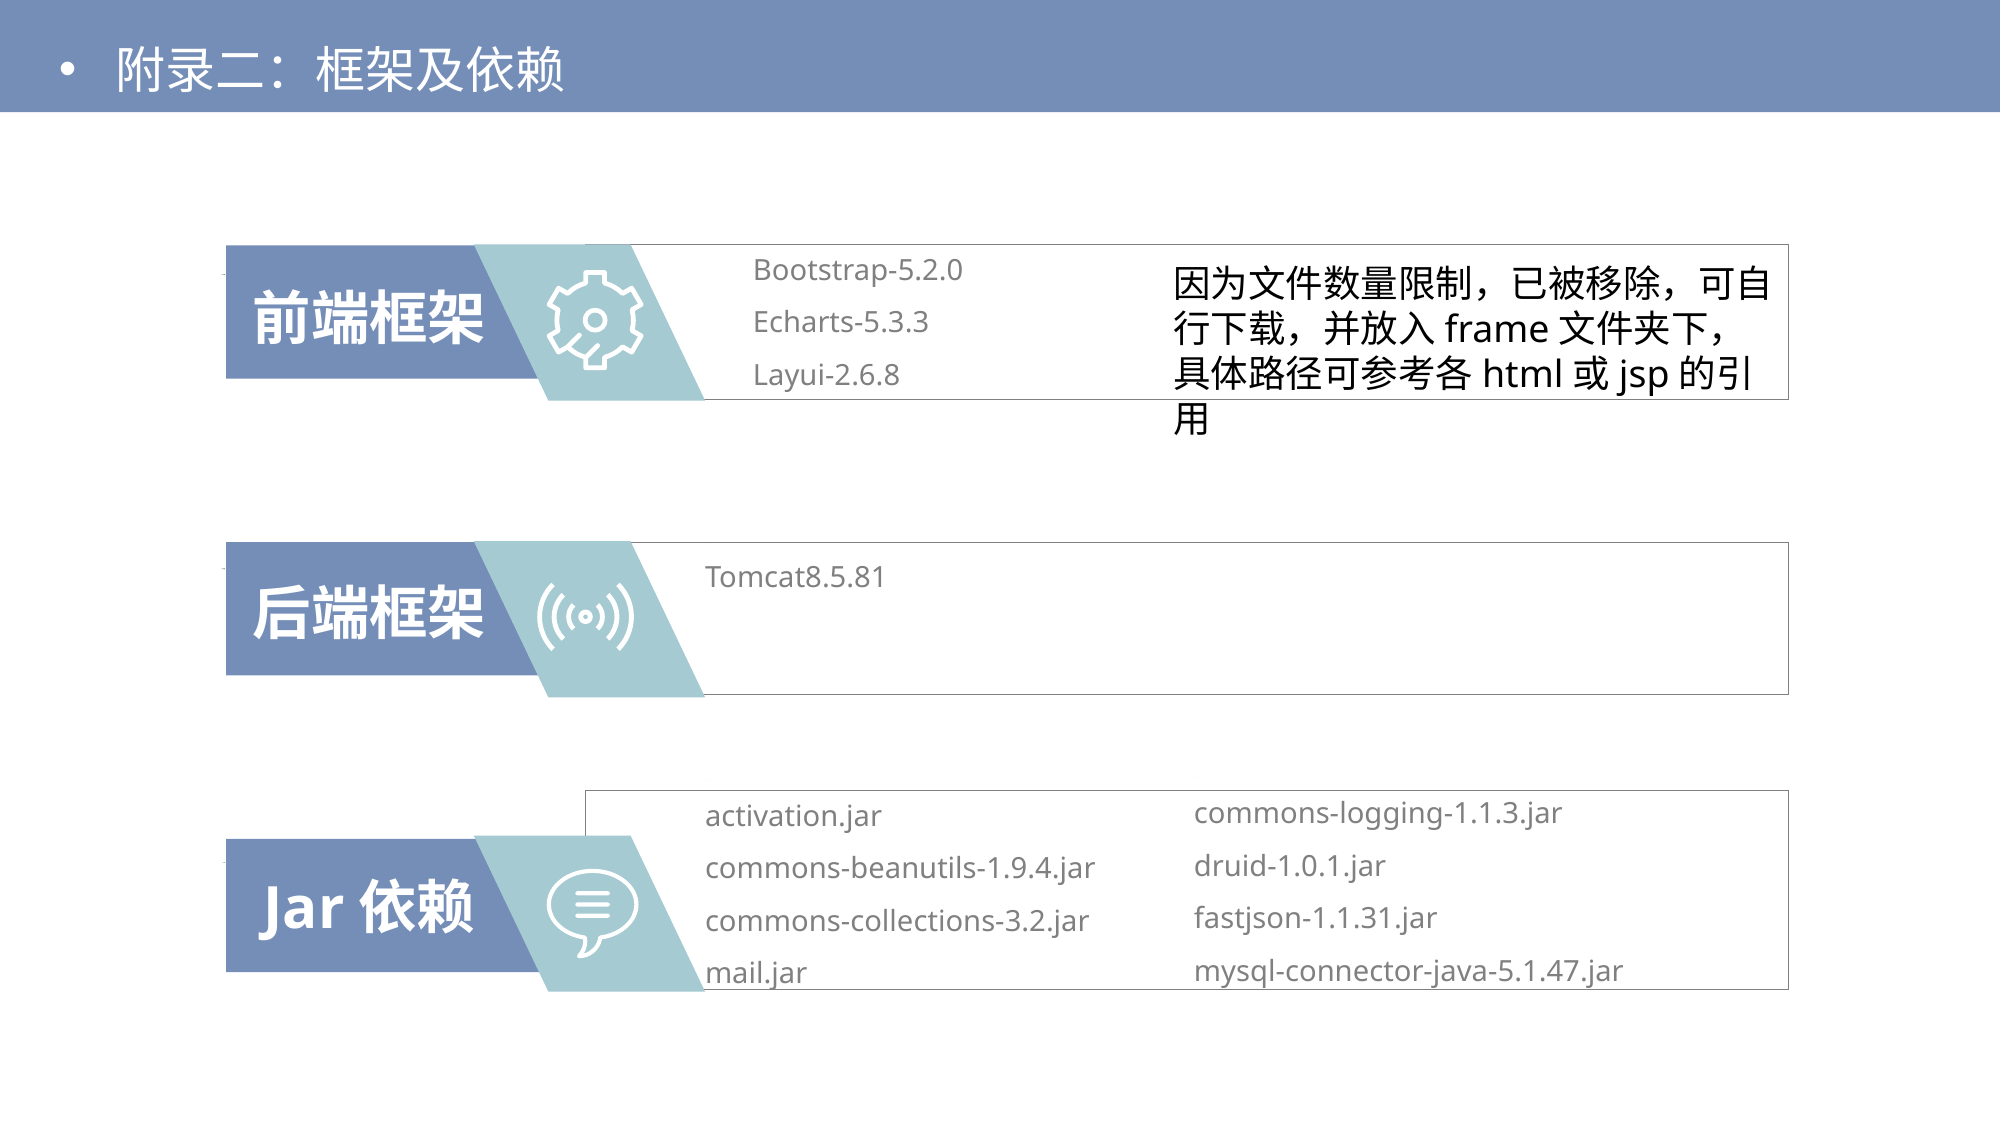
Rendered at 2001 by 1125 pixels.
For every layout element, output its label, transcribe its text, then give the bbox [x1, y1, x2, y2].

text_box [632, 244, 1789, 401]
text_box [546, 270, 644, 371]
text_box [595, 603, 605, 631]
text_box [472, 243, 707, 402]
text_box [633, 542, 1789, 696]
text_box Tomcat8.5.81 [705, 540, 1729, 594]
text_box 附录二：框架及依赖 [58, 31, 620, 106]
text_box [225, 931, 537, 973]
text_box [225, 244, 486, 274]
text_box [225, 838, 484, 862]
text_box [551, 592, 566, 641]
text_box [584, 789, 705, 986]
text_box 前端框架 [221, 274, 517, 359]
text_box [546, 868, 639, 959]
text_box [606, 592, 620, 641]
text_box [578, 609, 593, 625]
text_box activation.jar commons-beanutils-1.9.4.jar commons-collections-3.2.jar mail.jar [705, 779, 1167, 990]
text_box [472, 540, 707, 699]
text_box [566, 603, 576, 631]
text_box commons-logging-1.1.3.jar druid-1.0.1.jar fastjson-1.1.31.jar mysql-connector-java-5.1.47.jar [1193, 777, 1751, 987]
text_box [472, 834, 707, 993]
text_box 后端框架 [221, 568, 517, 654]
text_box Jar依赖 [221, 862, 517, 948]
text_box [1167, 789, 1789, 990]
text_box [537, 582, 555, 651]
text_box [616, 582, 634, 651]
text_box [225, 637, 536, 676]
text_box 因为文件数量限制，已被移除，可自行下载，并放入frame文件夹下，具体路径可参考各html或jsp的引用 [1158, 252, 1792, 448]
text_box Bootstrap-5.2.0 Echarts-5.3.3 Layui-2.6.8 [753, 233, 1046, 392]
text_box [225, 541, 484, 568]
text_box [225, 340, 536, 380]
